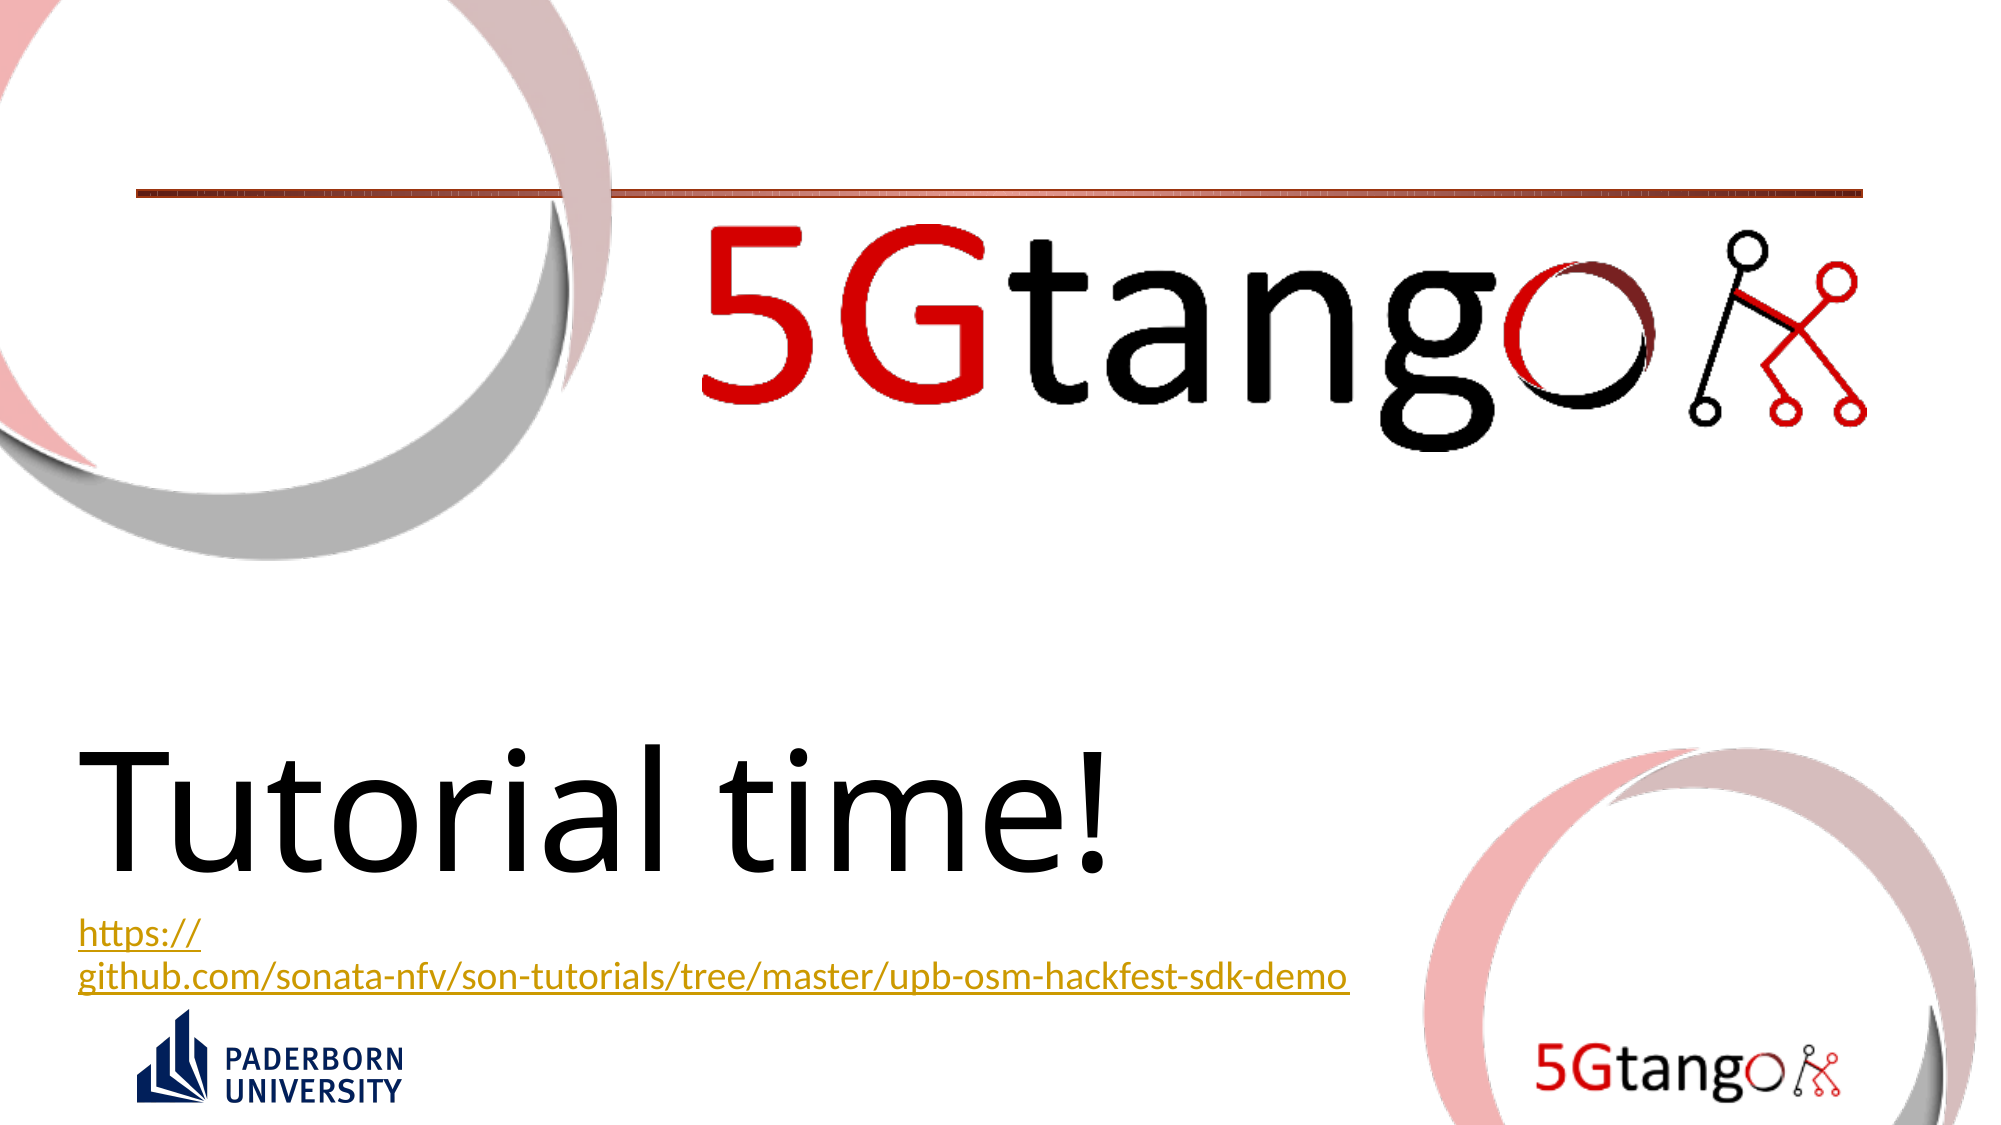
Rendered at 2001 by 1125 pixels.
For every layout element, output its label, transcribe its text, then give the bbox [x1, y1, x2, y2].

picture [0, 0, 682, 759]
subtitle https://github.com/sonata-nfv/son-tutorials/tree/master/upb-osm-hackfest-sdk-demo [63, 905, 1407, 1007]
picture [702, 224, 1867, 452]
picture [137, 1009, 402, 1103]
title Tutorial time! [63, 776, 1407, 905]
picture [1406, 610, 2001, 1125]
